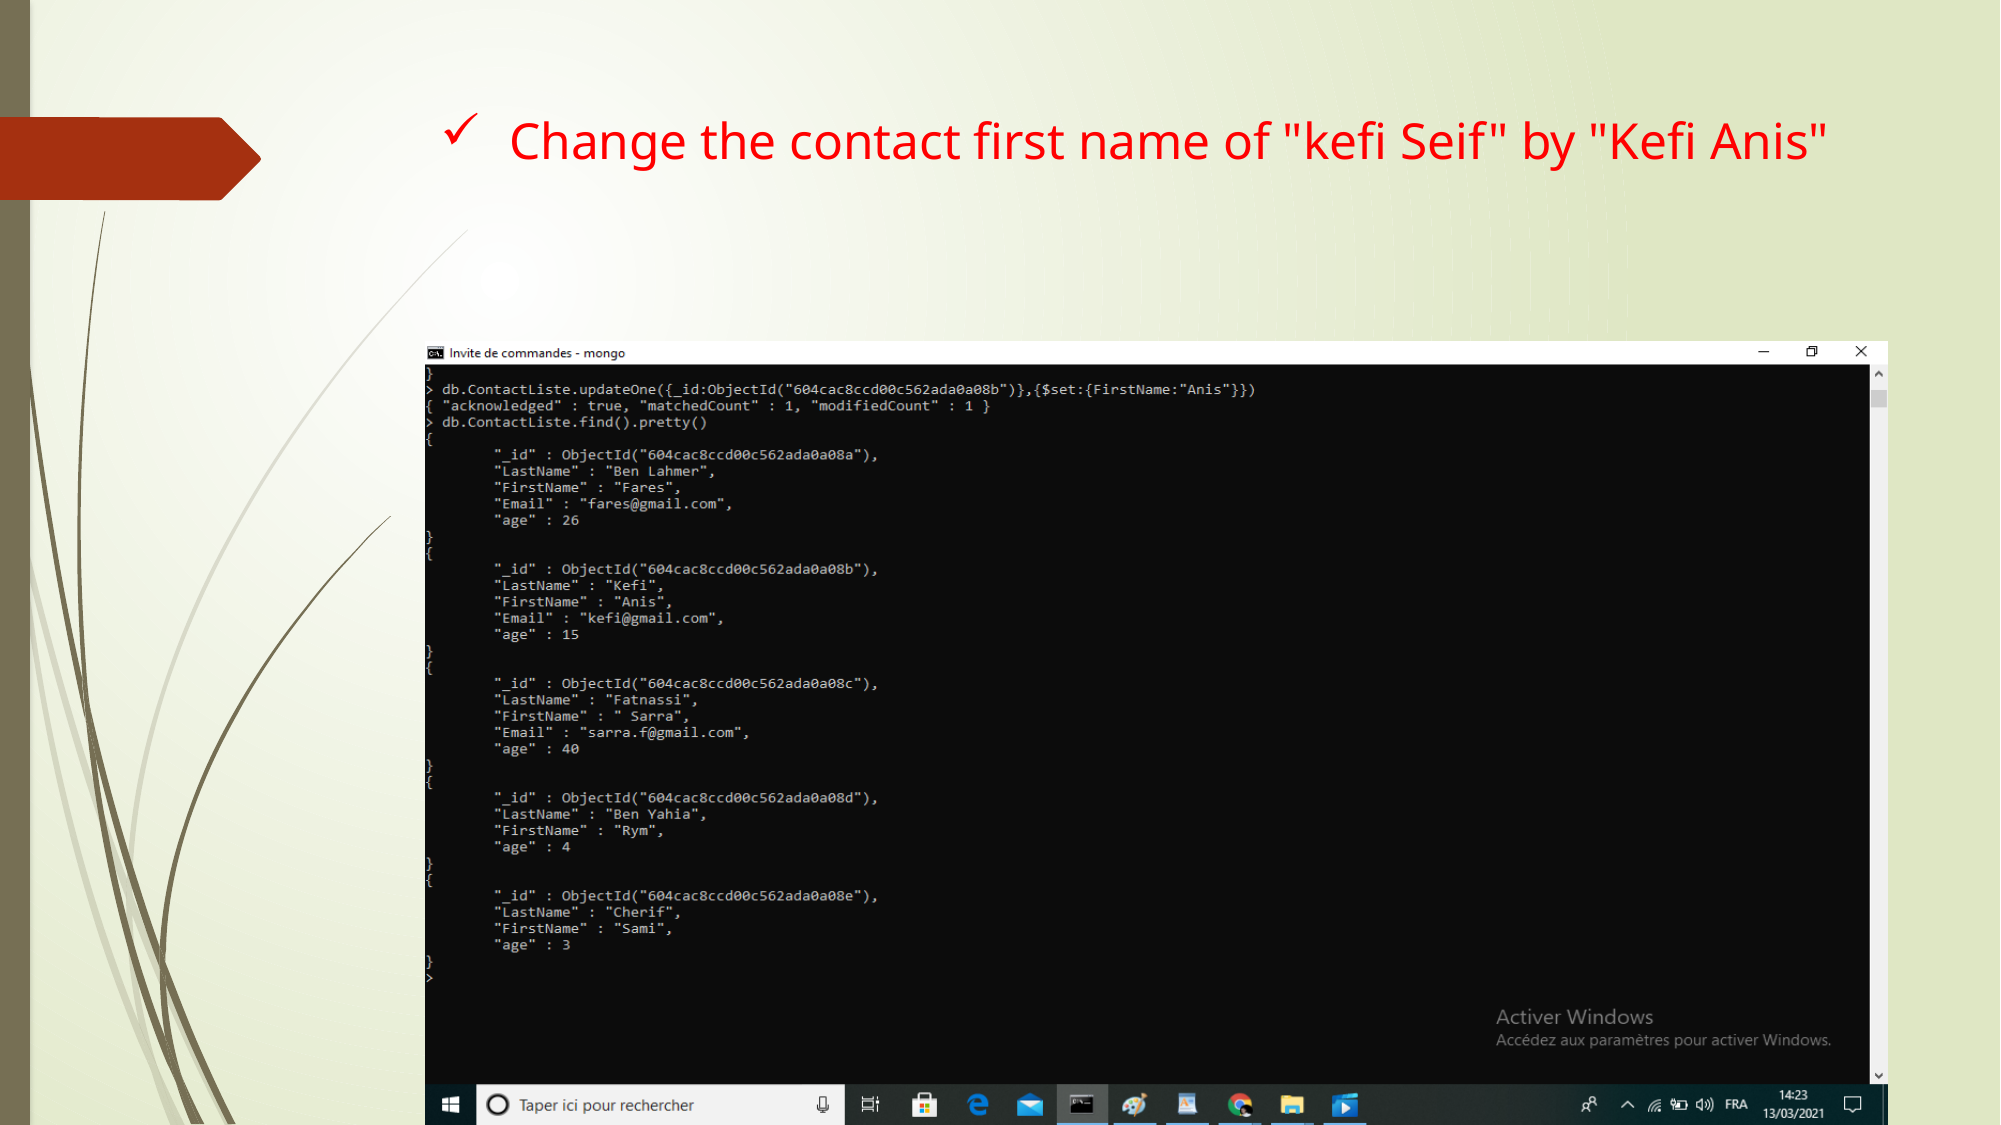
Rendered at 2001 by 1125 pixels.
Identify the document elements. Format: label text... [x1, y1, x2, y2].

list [425, 341, 1888, 1125]
title Change the contact first name of "kefi Seif" by "Kefi Anis" [425, 102, 1888, 313]
